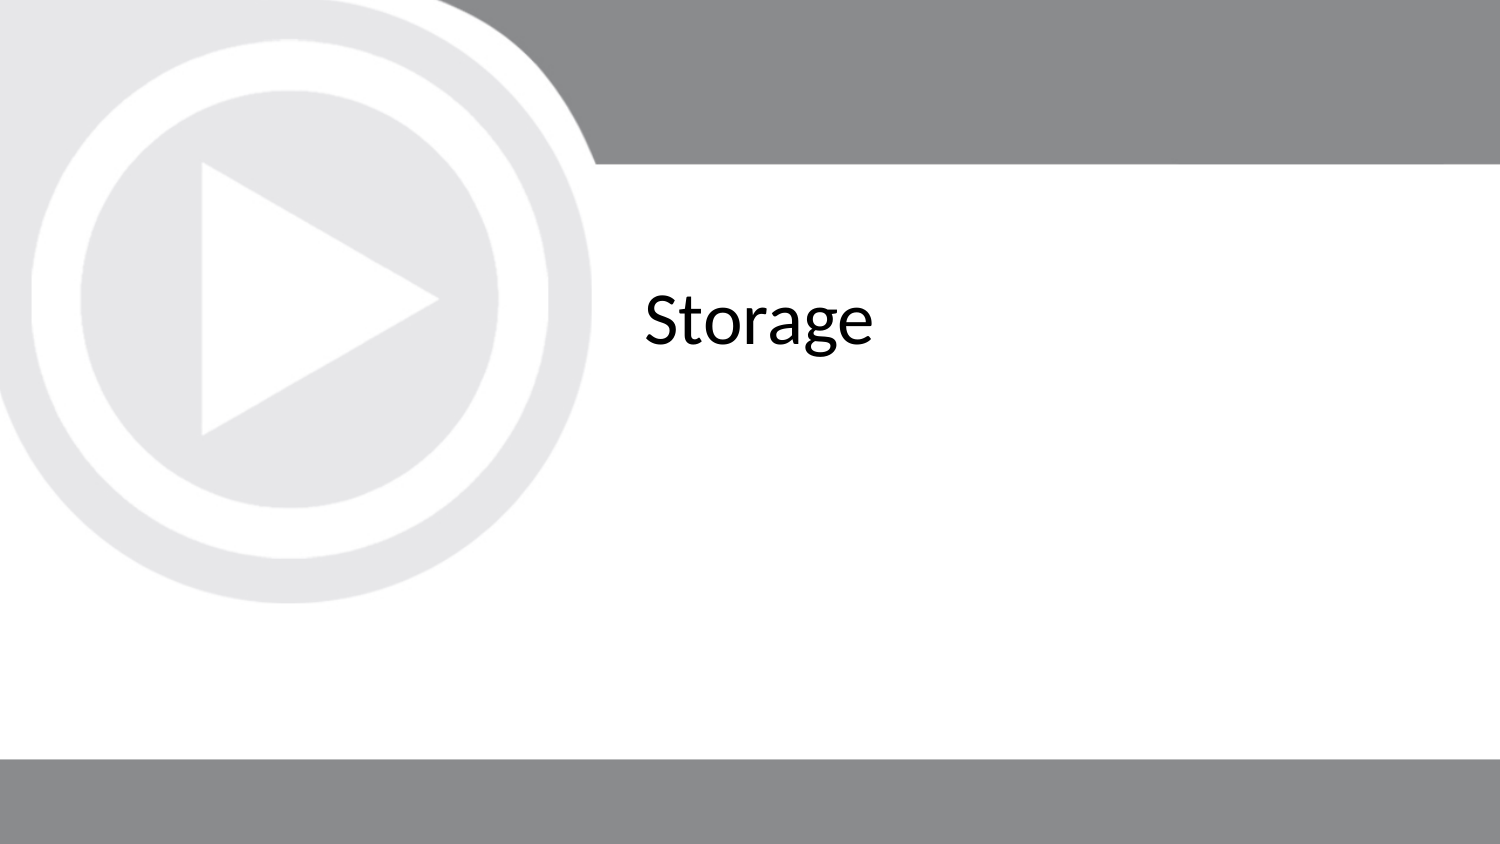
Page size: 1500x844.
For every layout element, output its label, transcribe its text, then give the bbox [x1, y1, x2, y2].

title Storage [629, 262, 1446, 443]
picture [0, 0, 1500, 844]
